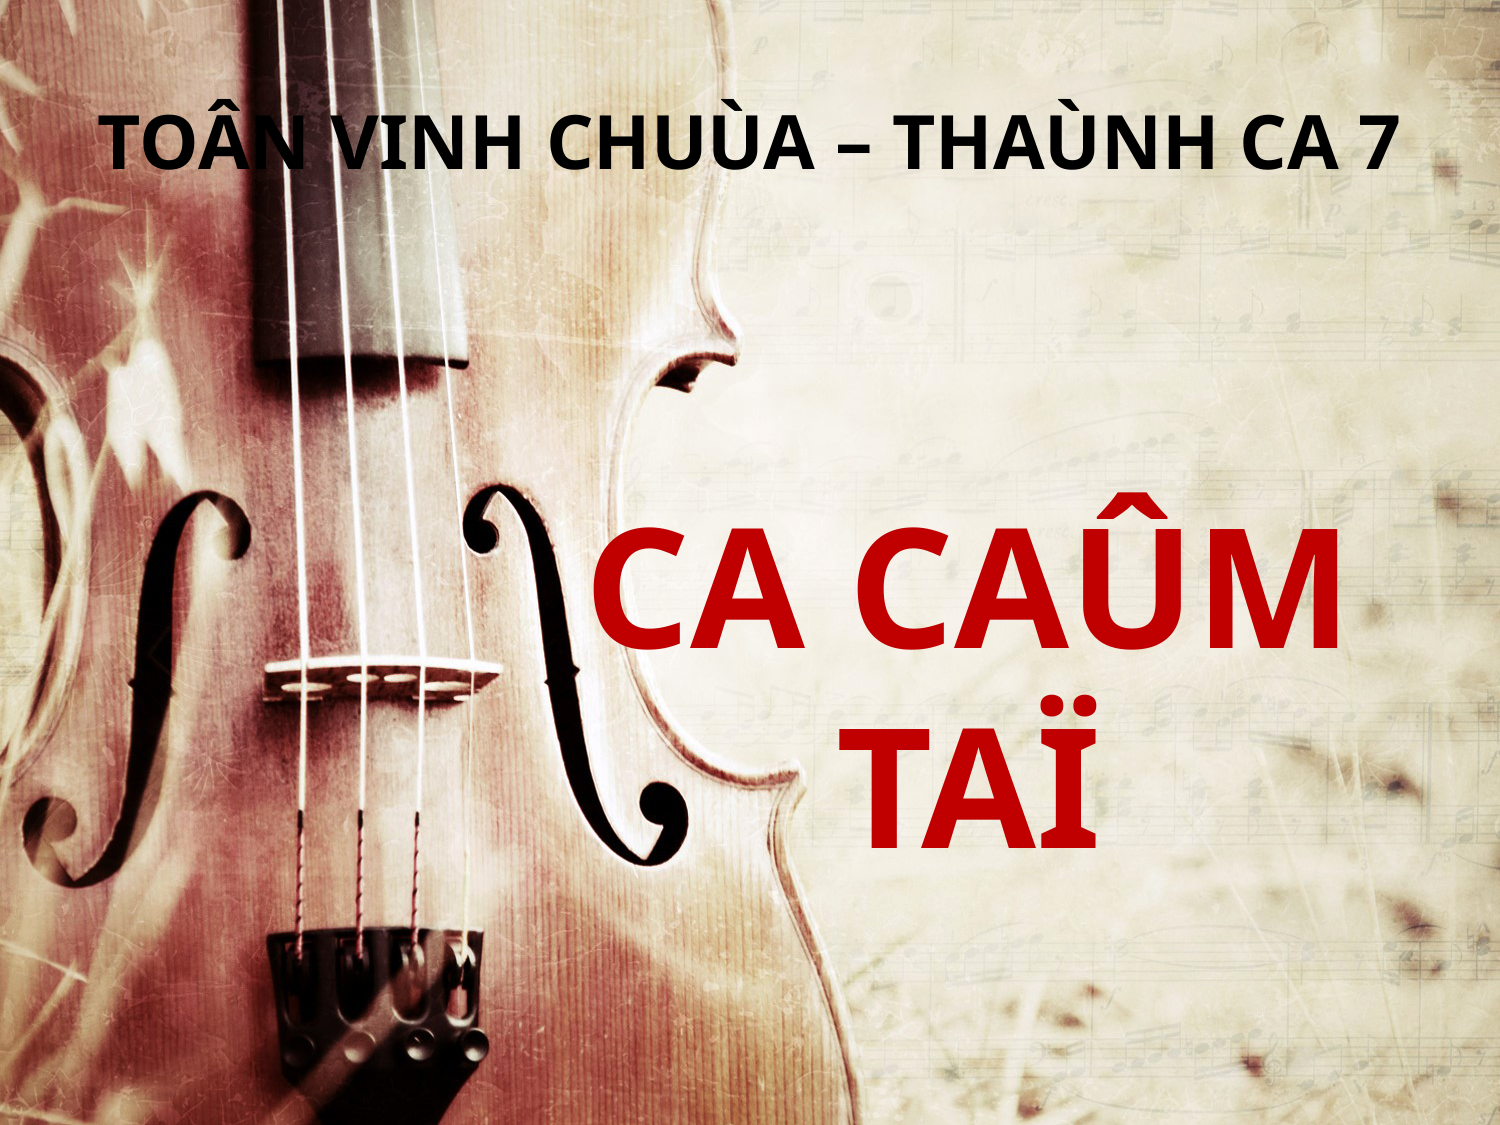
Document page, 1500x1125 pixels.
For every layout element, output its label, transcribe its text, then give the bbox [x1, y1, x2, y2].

picture [0, 193, 1500, 1125]
text_box TOÂN VINH CHUÙA – THAÙNH CA 7 [0, 87, 1500, 193]
text_box CA CAÛM TAÏ [474, 474, 1463, 890]
picture [0, 0, 1500, 87]
